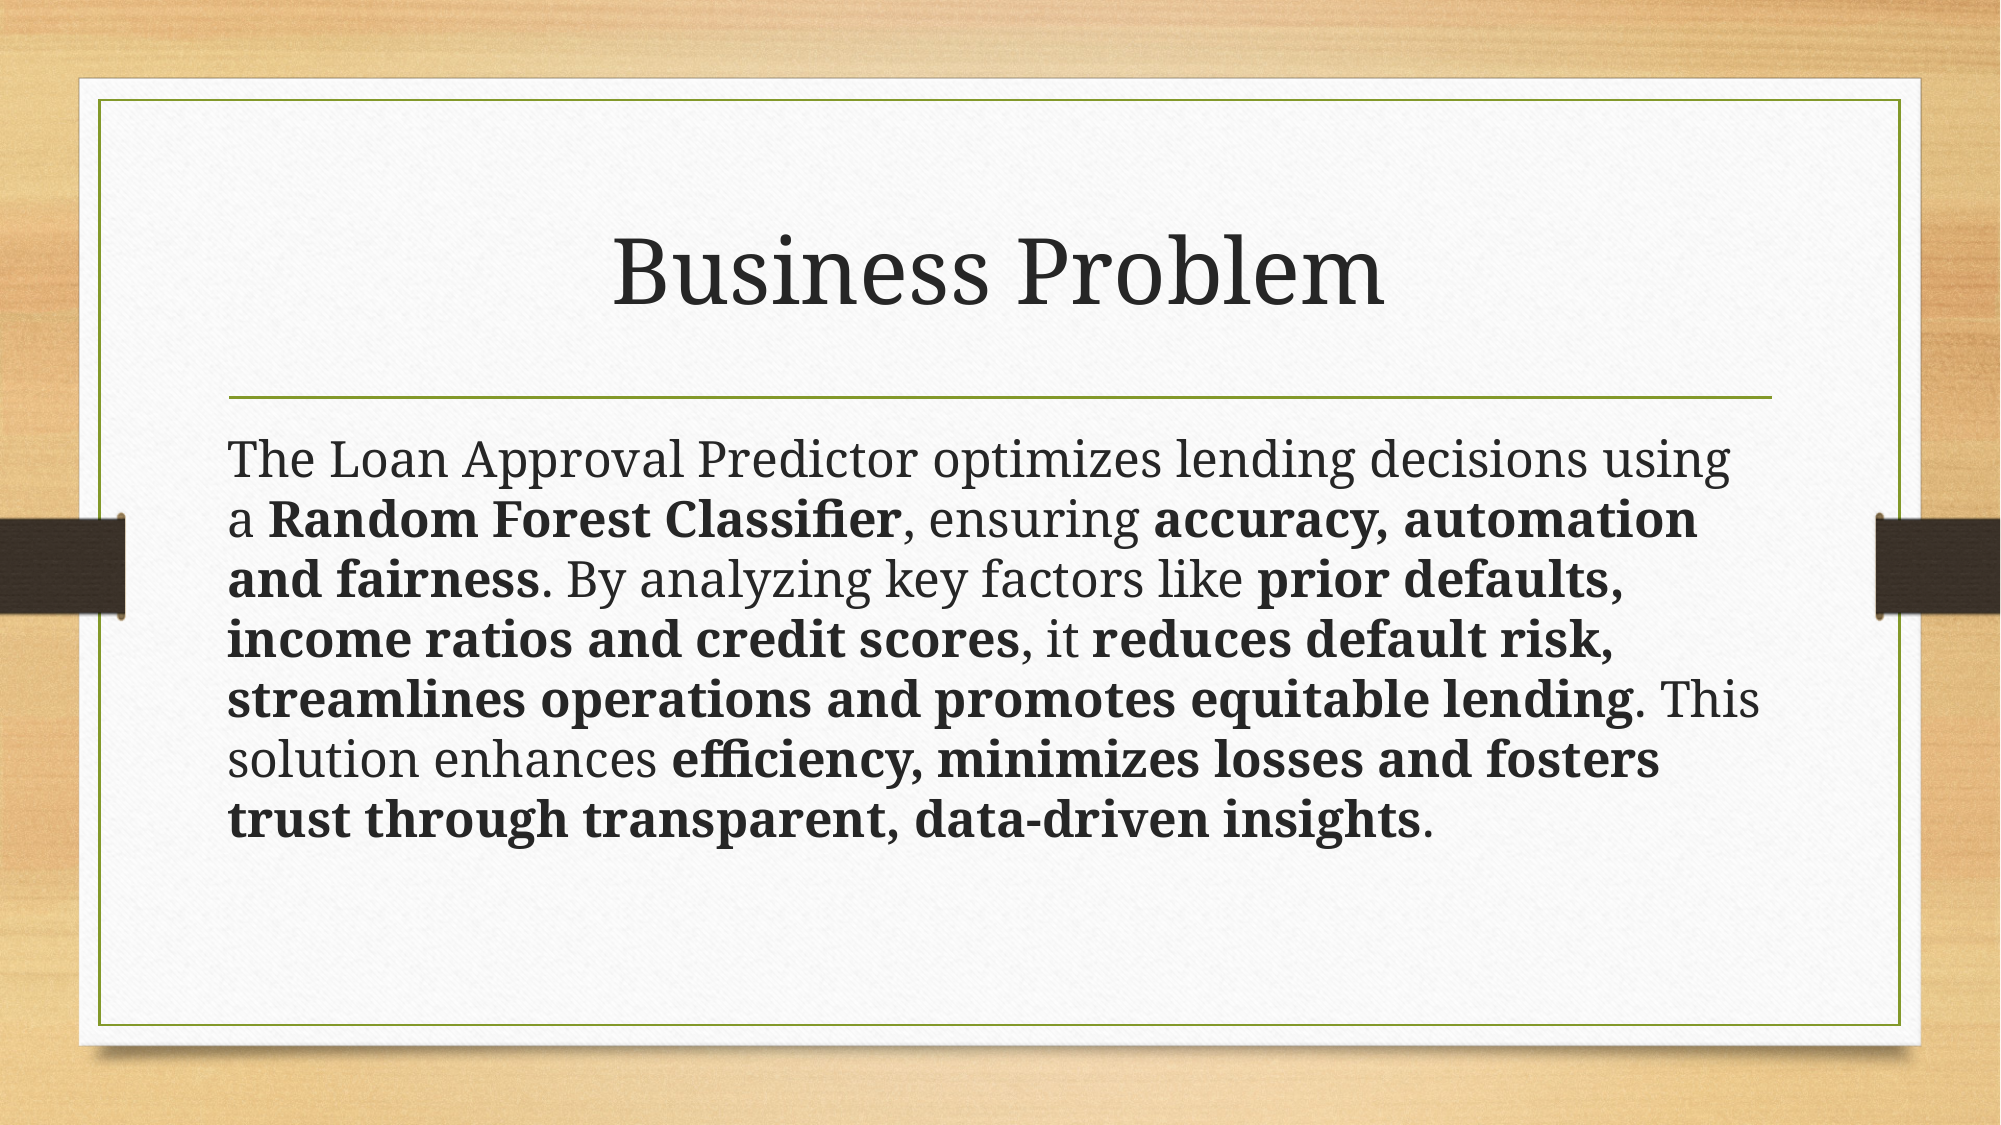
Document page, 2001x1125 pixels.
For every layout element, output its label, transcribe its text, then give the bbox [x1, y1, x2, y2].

list The Loan Approval Predictor optimizes lending decisions using a Random Forest Classifier, ensuring accuracy, automation and fairness. By analyzing key factors like prior defaults, income ratios and credit scores, it reduces default risk, streamlines operations and promotes equitable lending. This solution enhances efficiency, minimizes losses and fosters trust through transparent, data-driven insights. [212, 419, 1788, 964]
title Business Problem [212, 161, 1788, 375]
picture [0, 0, 2001, 1125]
